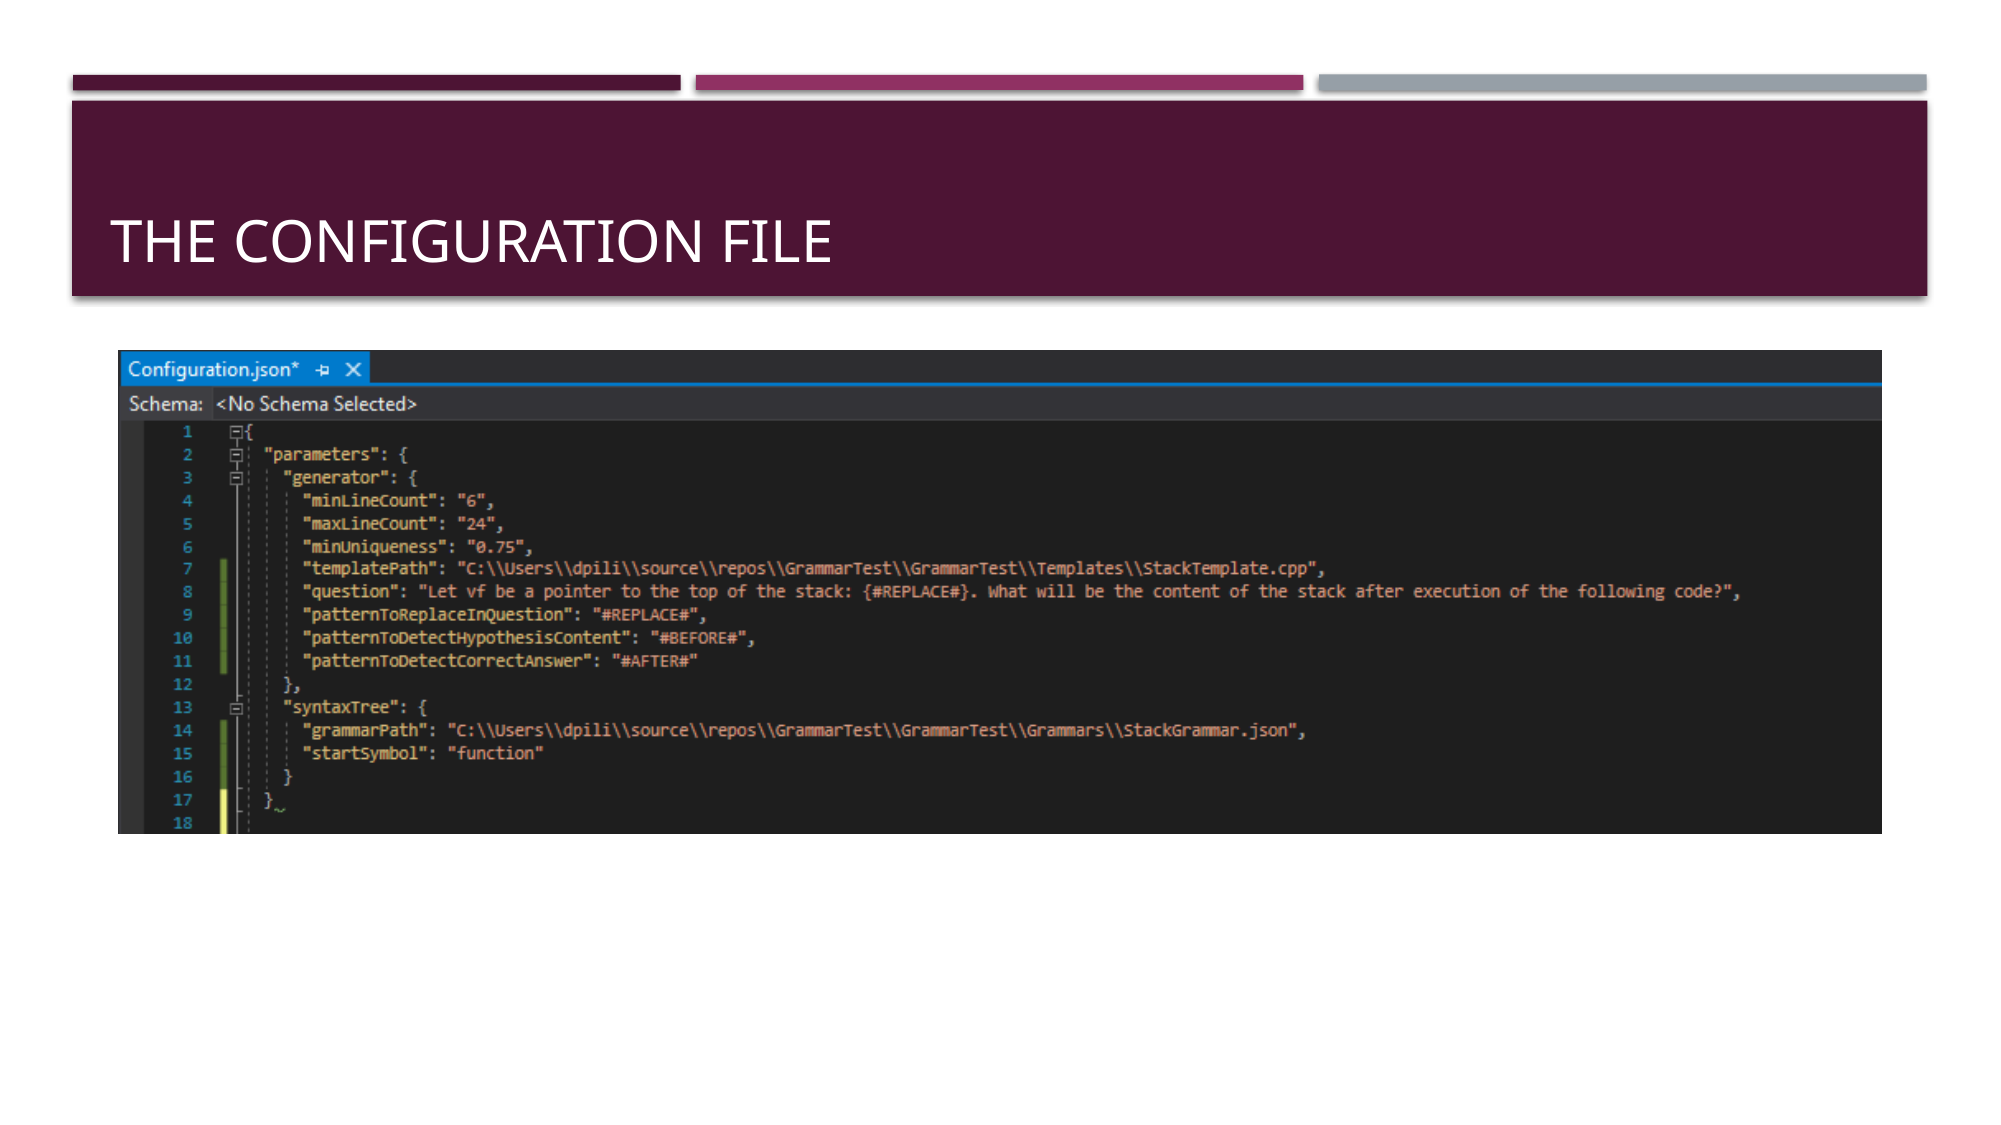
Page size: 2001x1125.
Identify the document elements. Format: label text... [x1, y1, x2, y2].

title The configuration file [95, 115, 1905, 282]
picture [117, 350, 1883, 835]
